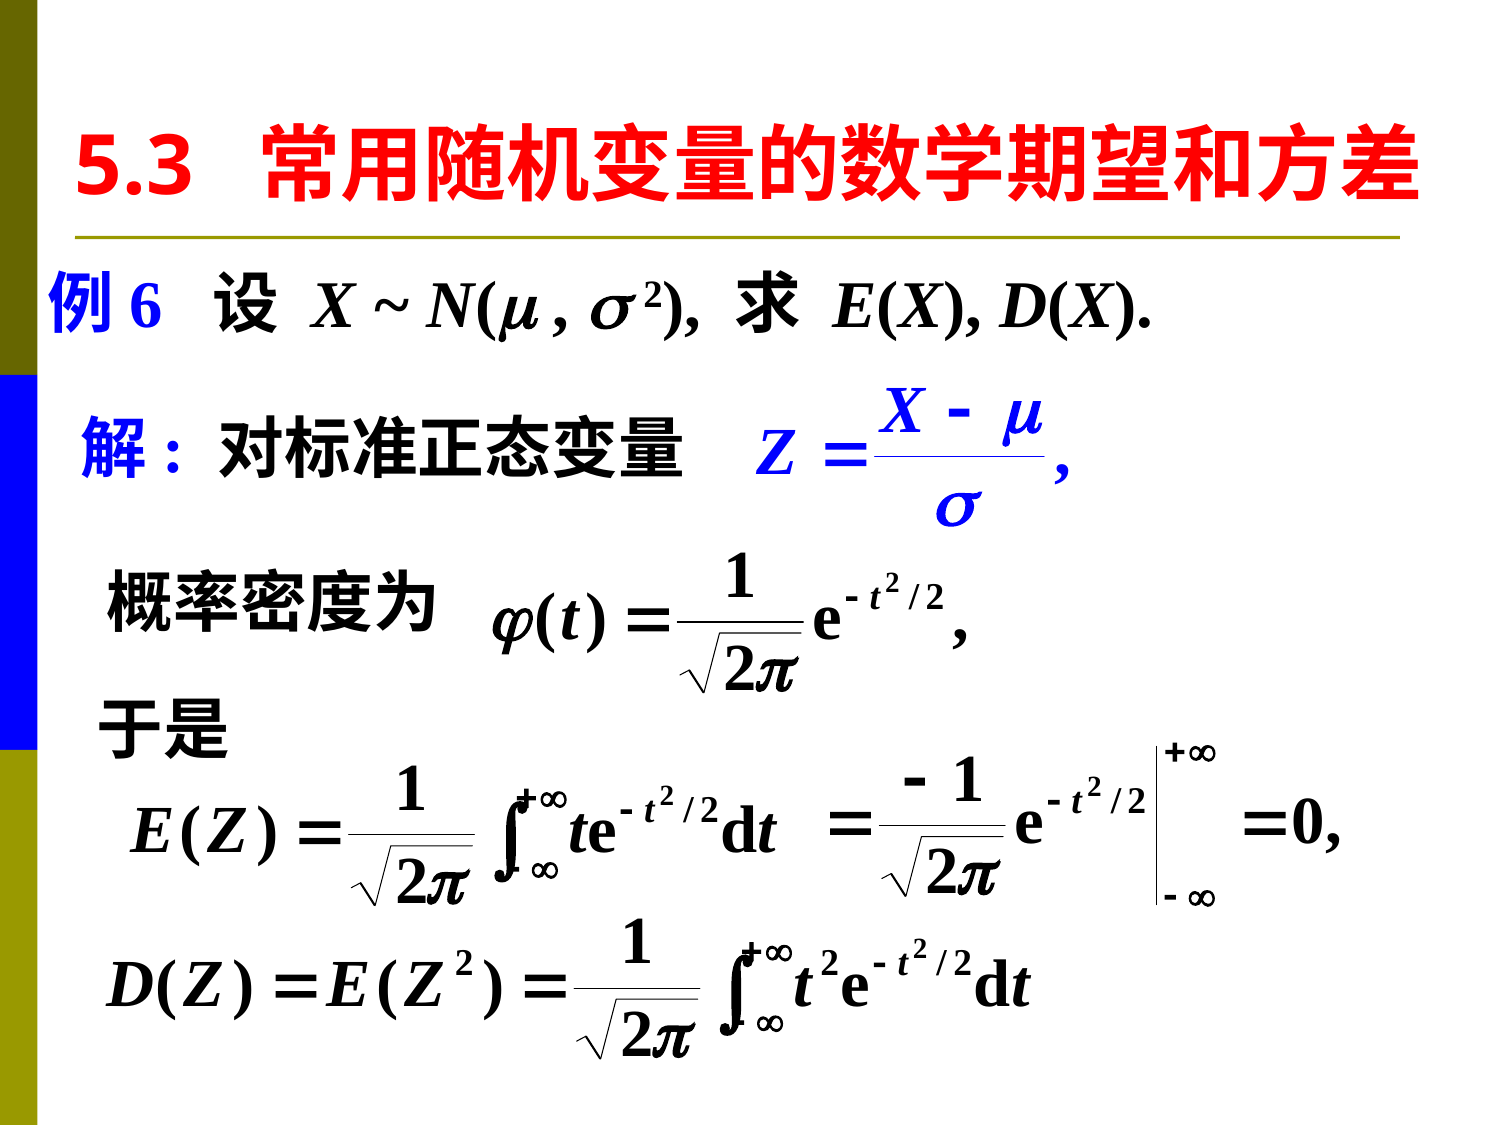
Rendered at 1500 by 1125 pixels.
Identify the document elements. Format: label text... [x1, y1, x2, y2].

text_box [490, 538, 970, 698]
text_box 于是 [82, 679, 261, 775]
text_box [100, 904, 1036, 1064]
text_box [123, 751, 783, 904]
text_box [820, 727, 1342, 912]
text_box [749, 373, 1071, 530]
text_box 例6 设 X ~ N( ,  2), 求 E(X), D(X). [32, 253, 1185, 349]
text_box 概率密度为 [91, 552, 471, 647]
text_box 5.3 常用随机变量的数学期望和方差 [60, 103, 1457, 219]
text_box 解: 对标准正态变量 [65, 398, 715, 494]
